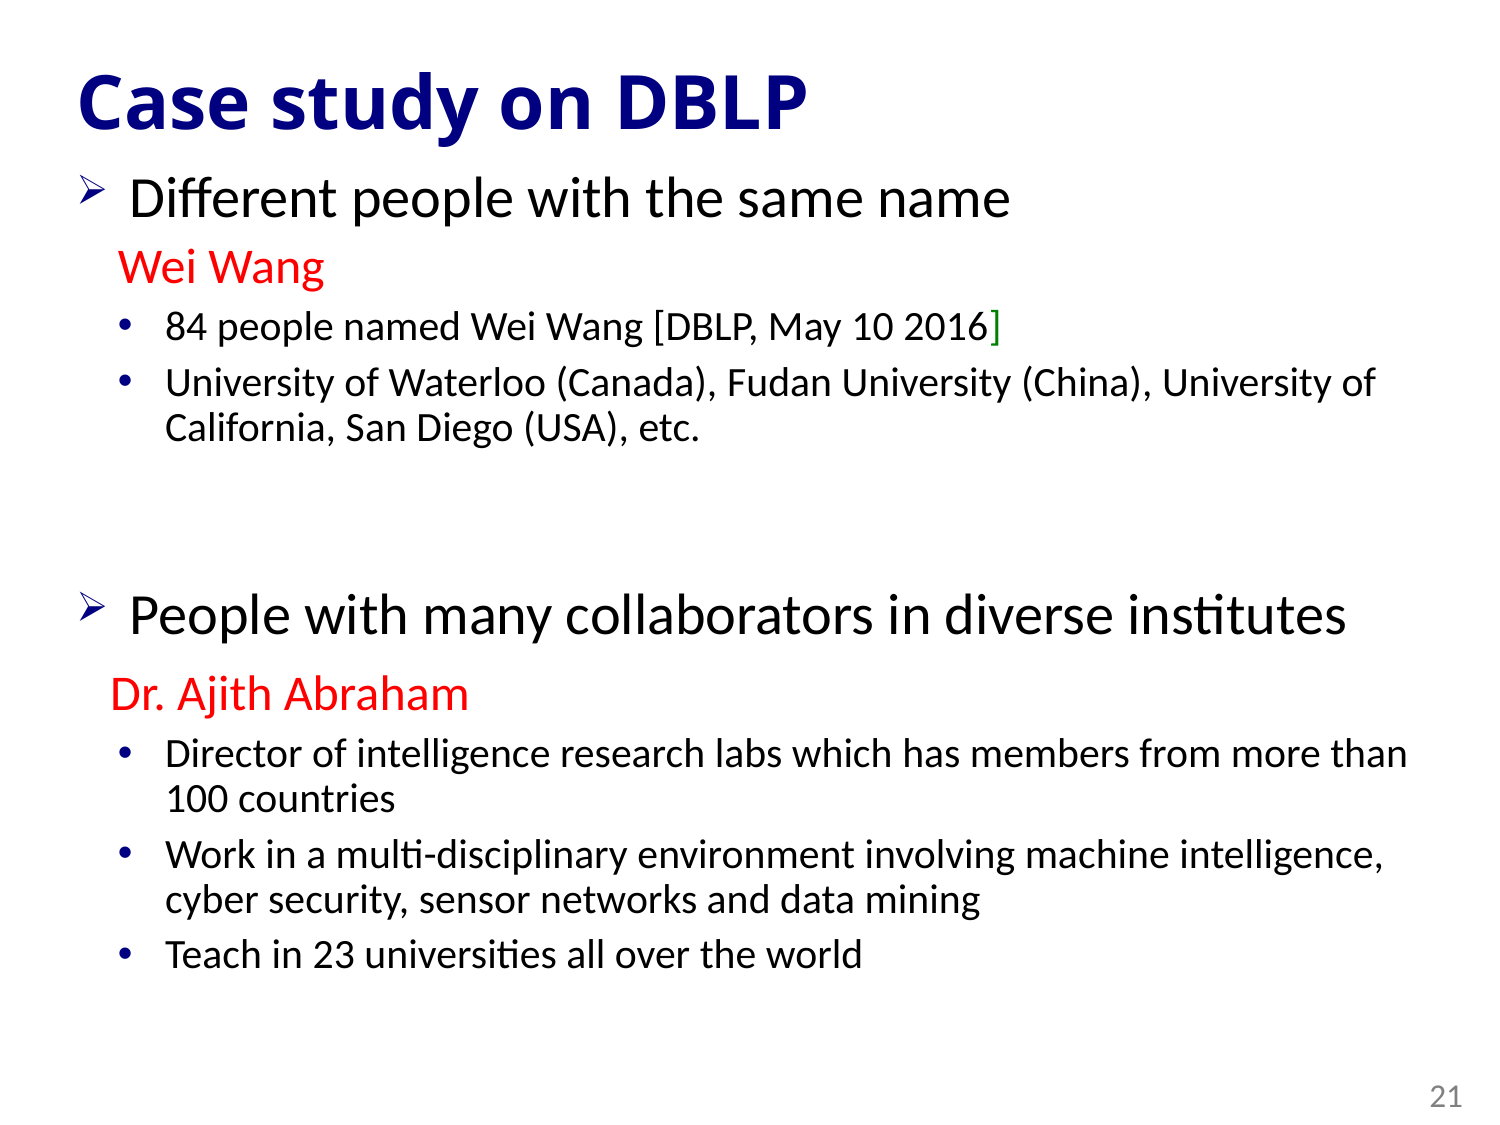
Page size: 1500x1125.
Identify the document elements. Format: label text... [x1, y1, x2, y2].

slide_number 21 [1140, 1064, 1478, 1125]
text_box People with many collaborators in diverse institutes Dr. Ajith Abraham Director of intelligence research labs which has members from more than 100 countries Work in a multi-disciplinary environment involving machine intelligence, cyber security, sensor networks and data mining Teach in 23 universities all over the world [61, 576, 1439, 1039]
title Case study on DBLP [61, 31, 1439, 159]
list Different people with the same name Wei Wang 84 people named Wei Wang [DBLP, May 10 2016] University of Waterloo (Canada), Fudan University (China), University of California, San Diego (USA), etc. [61, 159, 1439, 522]
